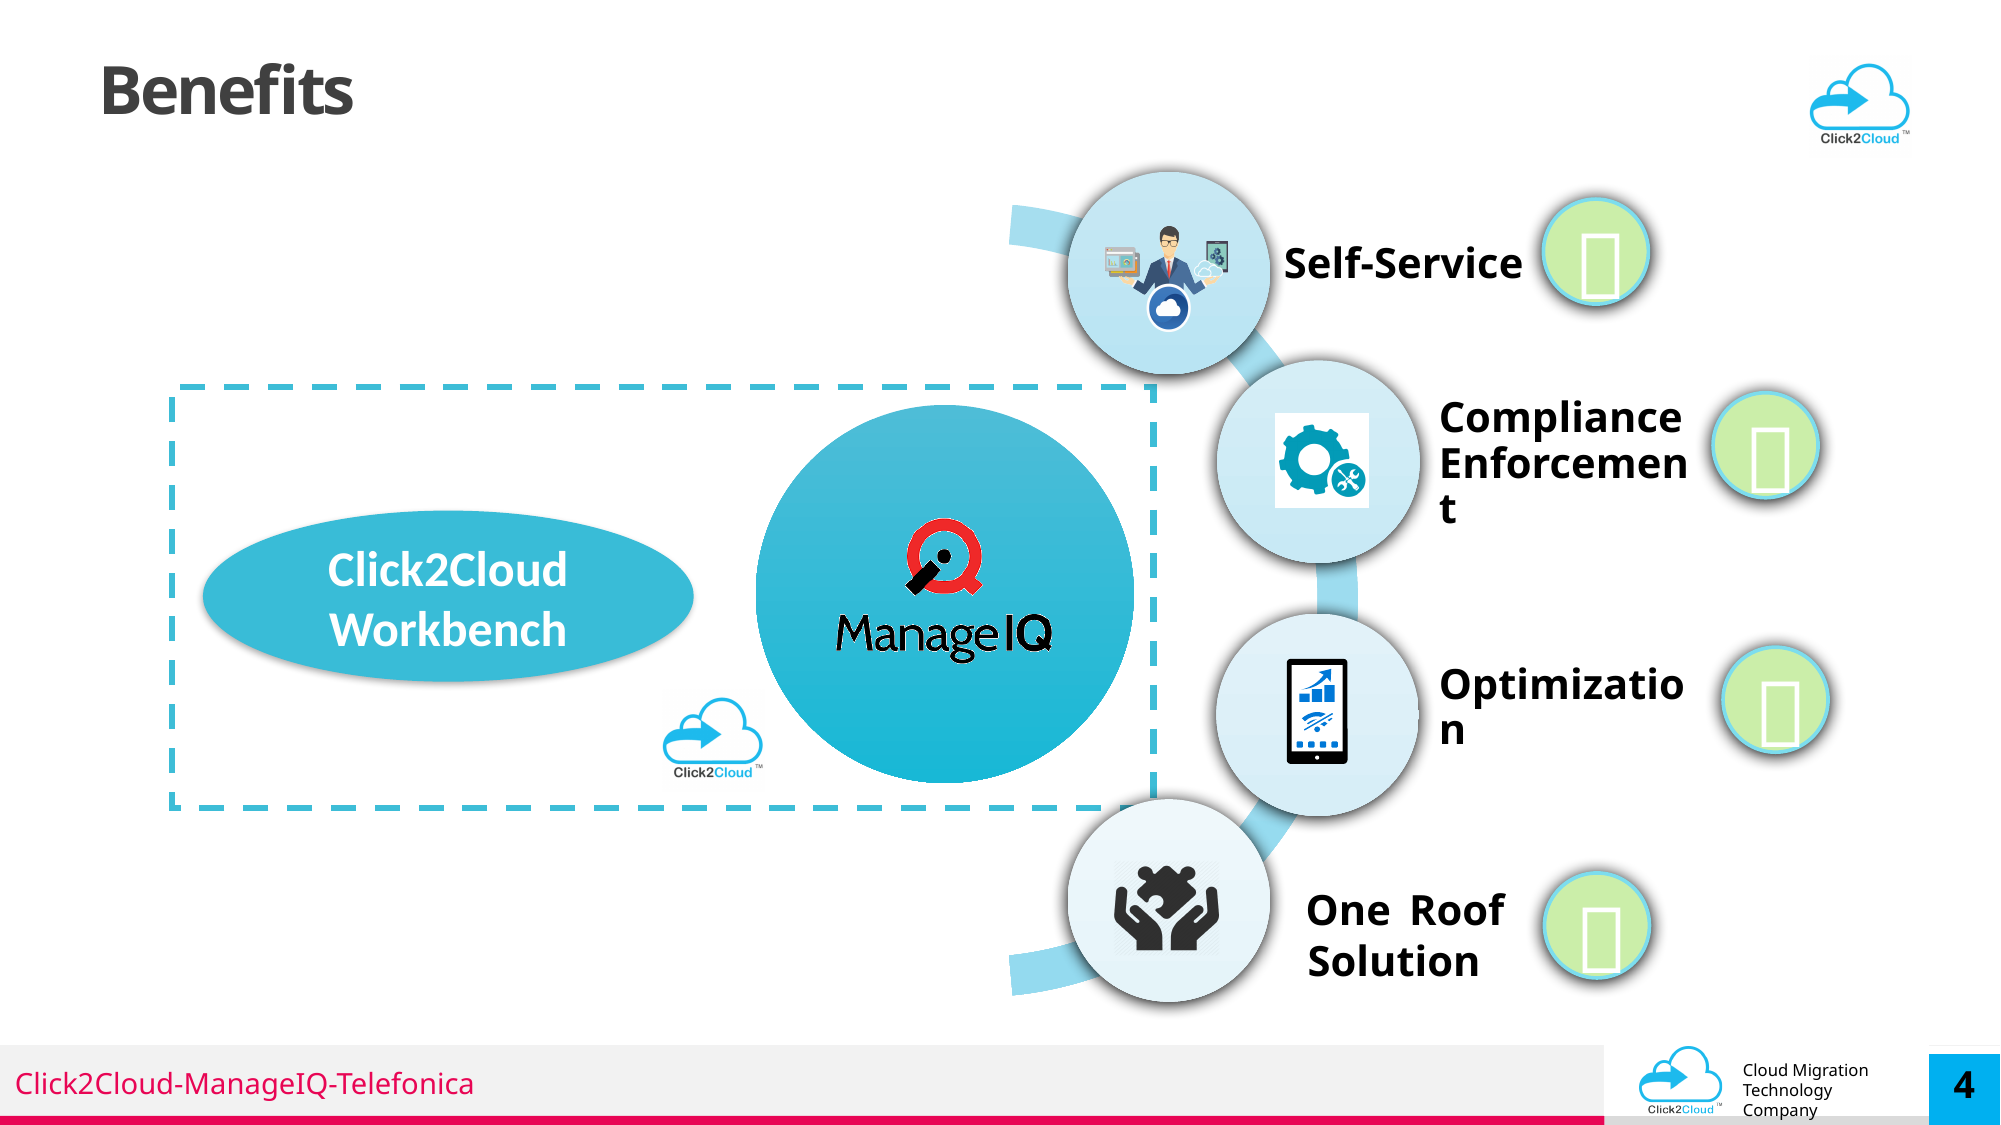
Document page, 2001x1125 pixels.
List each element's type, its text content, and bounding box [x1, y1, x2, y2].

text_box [1286, 658, 1348, 764]
picture [813, 504, 1074, 670]
text_box Click2Cloud Workbench [201, 509, 576, 683]
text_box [576, 138, 2000, 1002]
picture [1098, 196, 1235, 346]
text_box Click2Cloud-ManageIQ-Telefonica [0, 1058, 560, 1108]
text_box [1274, 413, 1370, 508]
picture [1809, 55, 1912, 158]
picture [662, 689, 765, 792]
text_box 4 [1929, 1054, 2000, 1125]
picture [1112, 860, 1220, 956]
picture [1638, 1045, 1723, 1114]
text_box [171, 386, 576, 809]
title Benefits [98, 42, 1824, 145]
